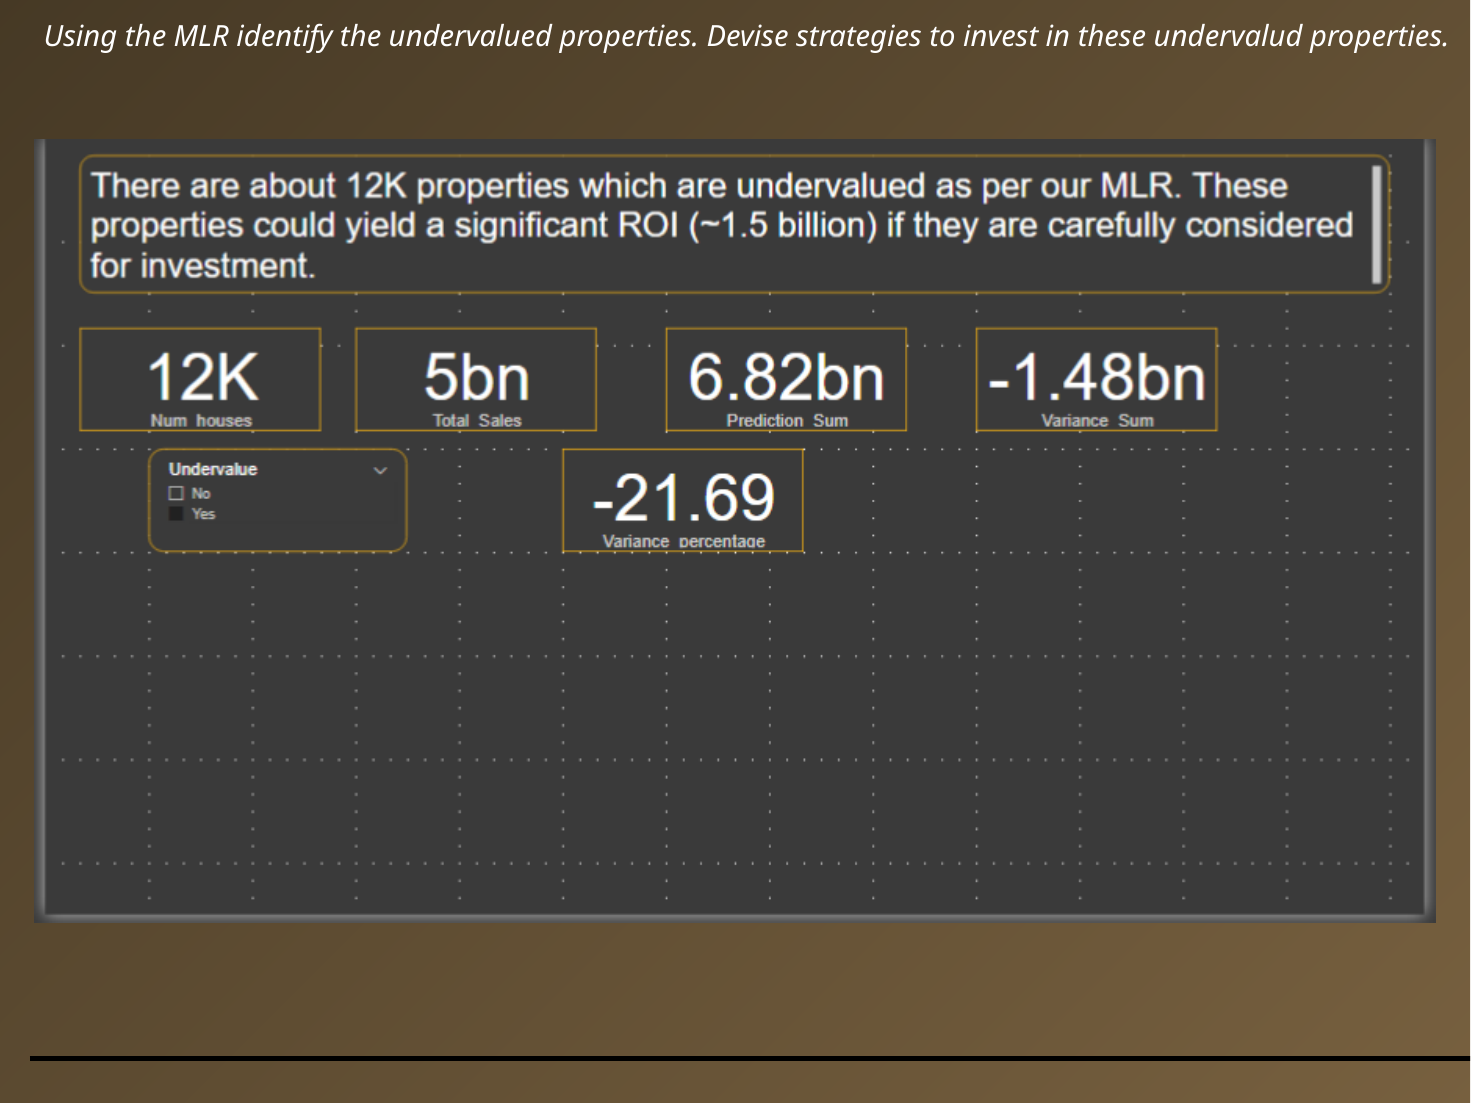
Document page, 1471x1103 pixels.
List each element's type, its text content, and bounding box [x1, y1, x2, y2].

title Using the MLR identify the undervalued properties. Devise strategies to invest in these undervalud properties. [43, 20, 1458, 205]
picture [34, 139, 1436, 923]
